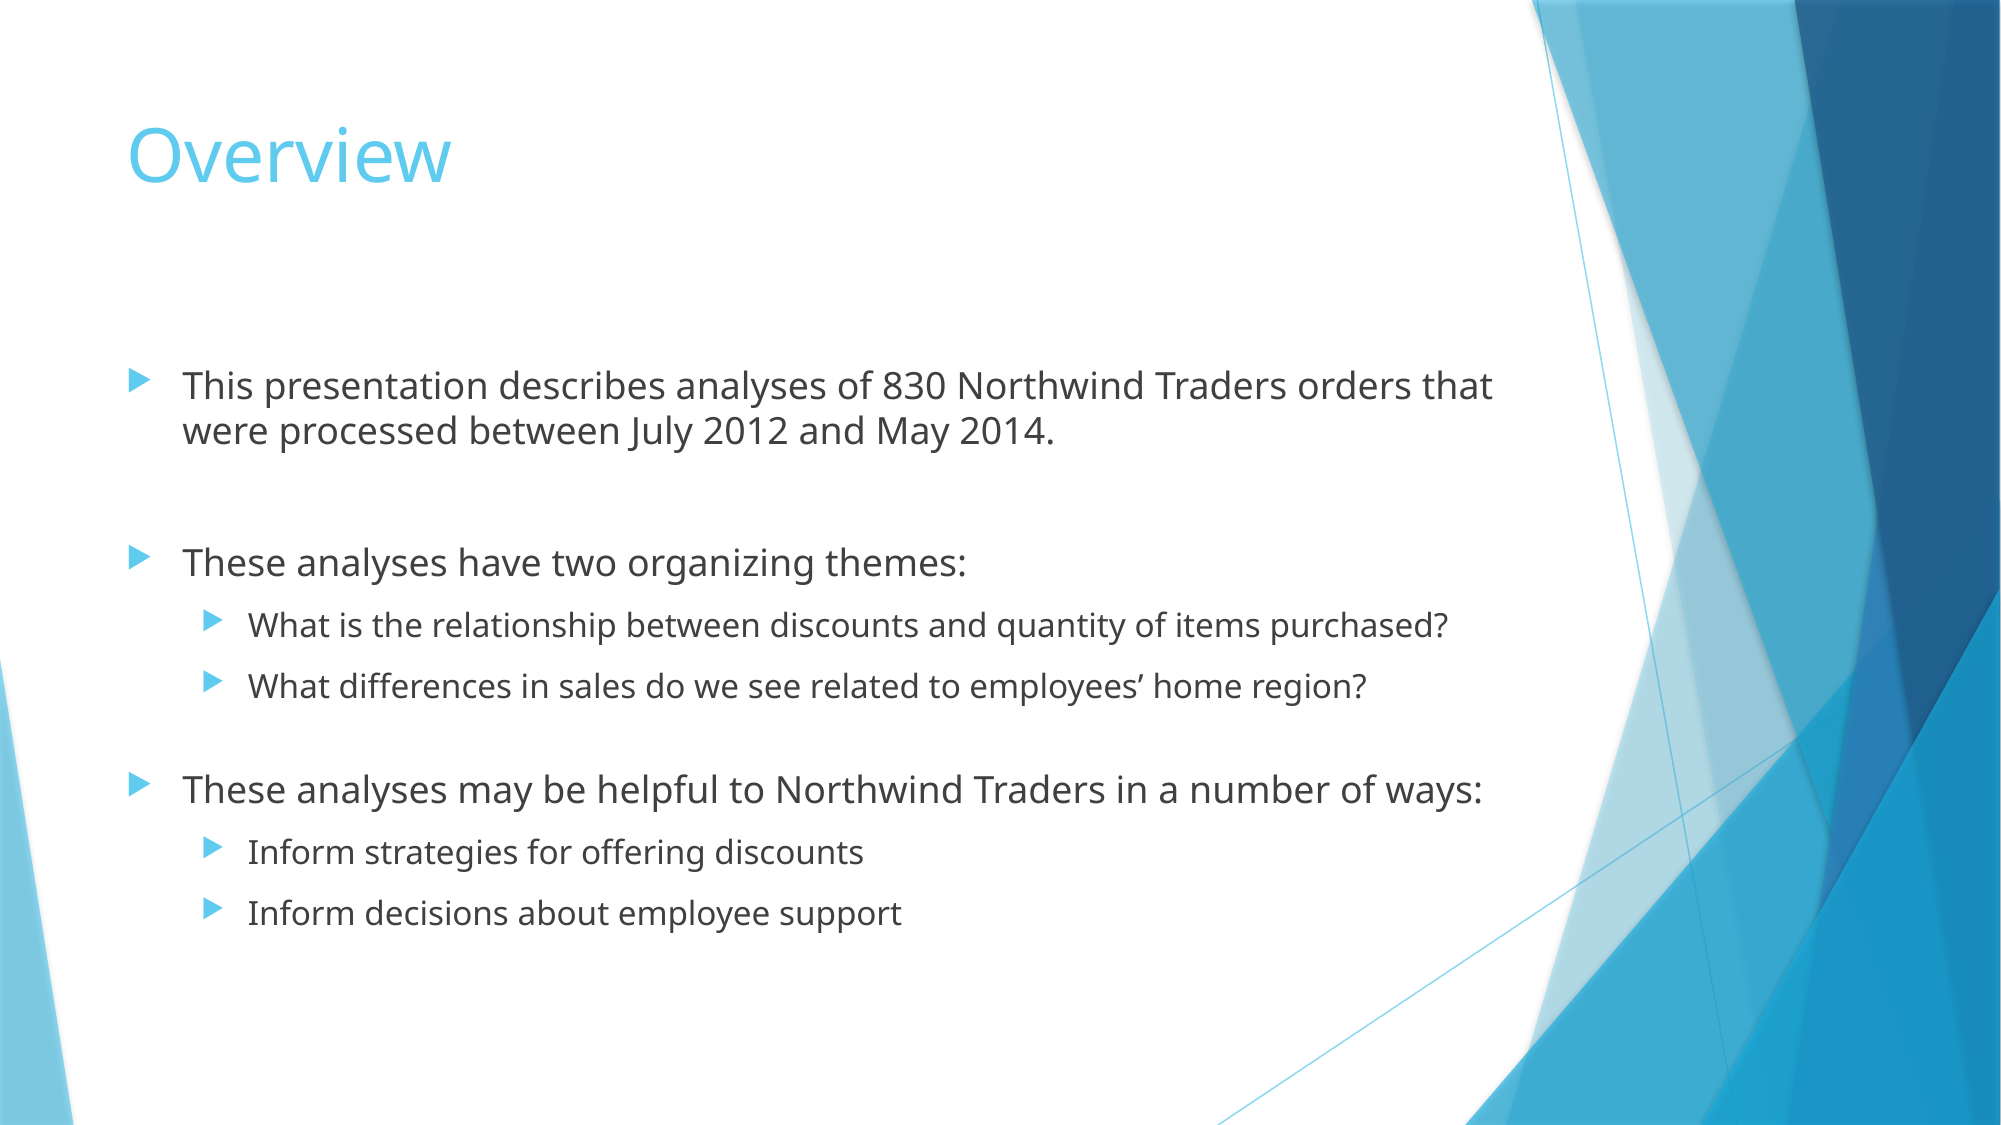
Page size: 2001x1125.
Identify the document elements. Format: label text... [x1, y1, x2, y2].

list This presentation describes analyses of 830 Northwind Traders orders that were processed between July 2012 and May 2014. These analyses have two organizing themes: What is the relationship between discounts and quantity of items purchased? What differences in sales do we see related to employees’ home region? These analyses may be helpful to Northwind Traders in a number of ways: Inform strategies for offering discounts Inform decisions about employee support [111, 354, 1522, 992]
title Overview [111, 99, 1522, 317]
